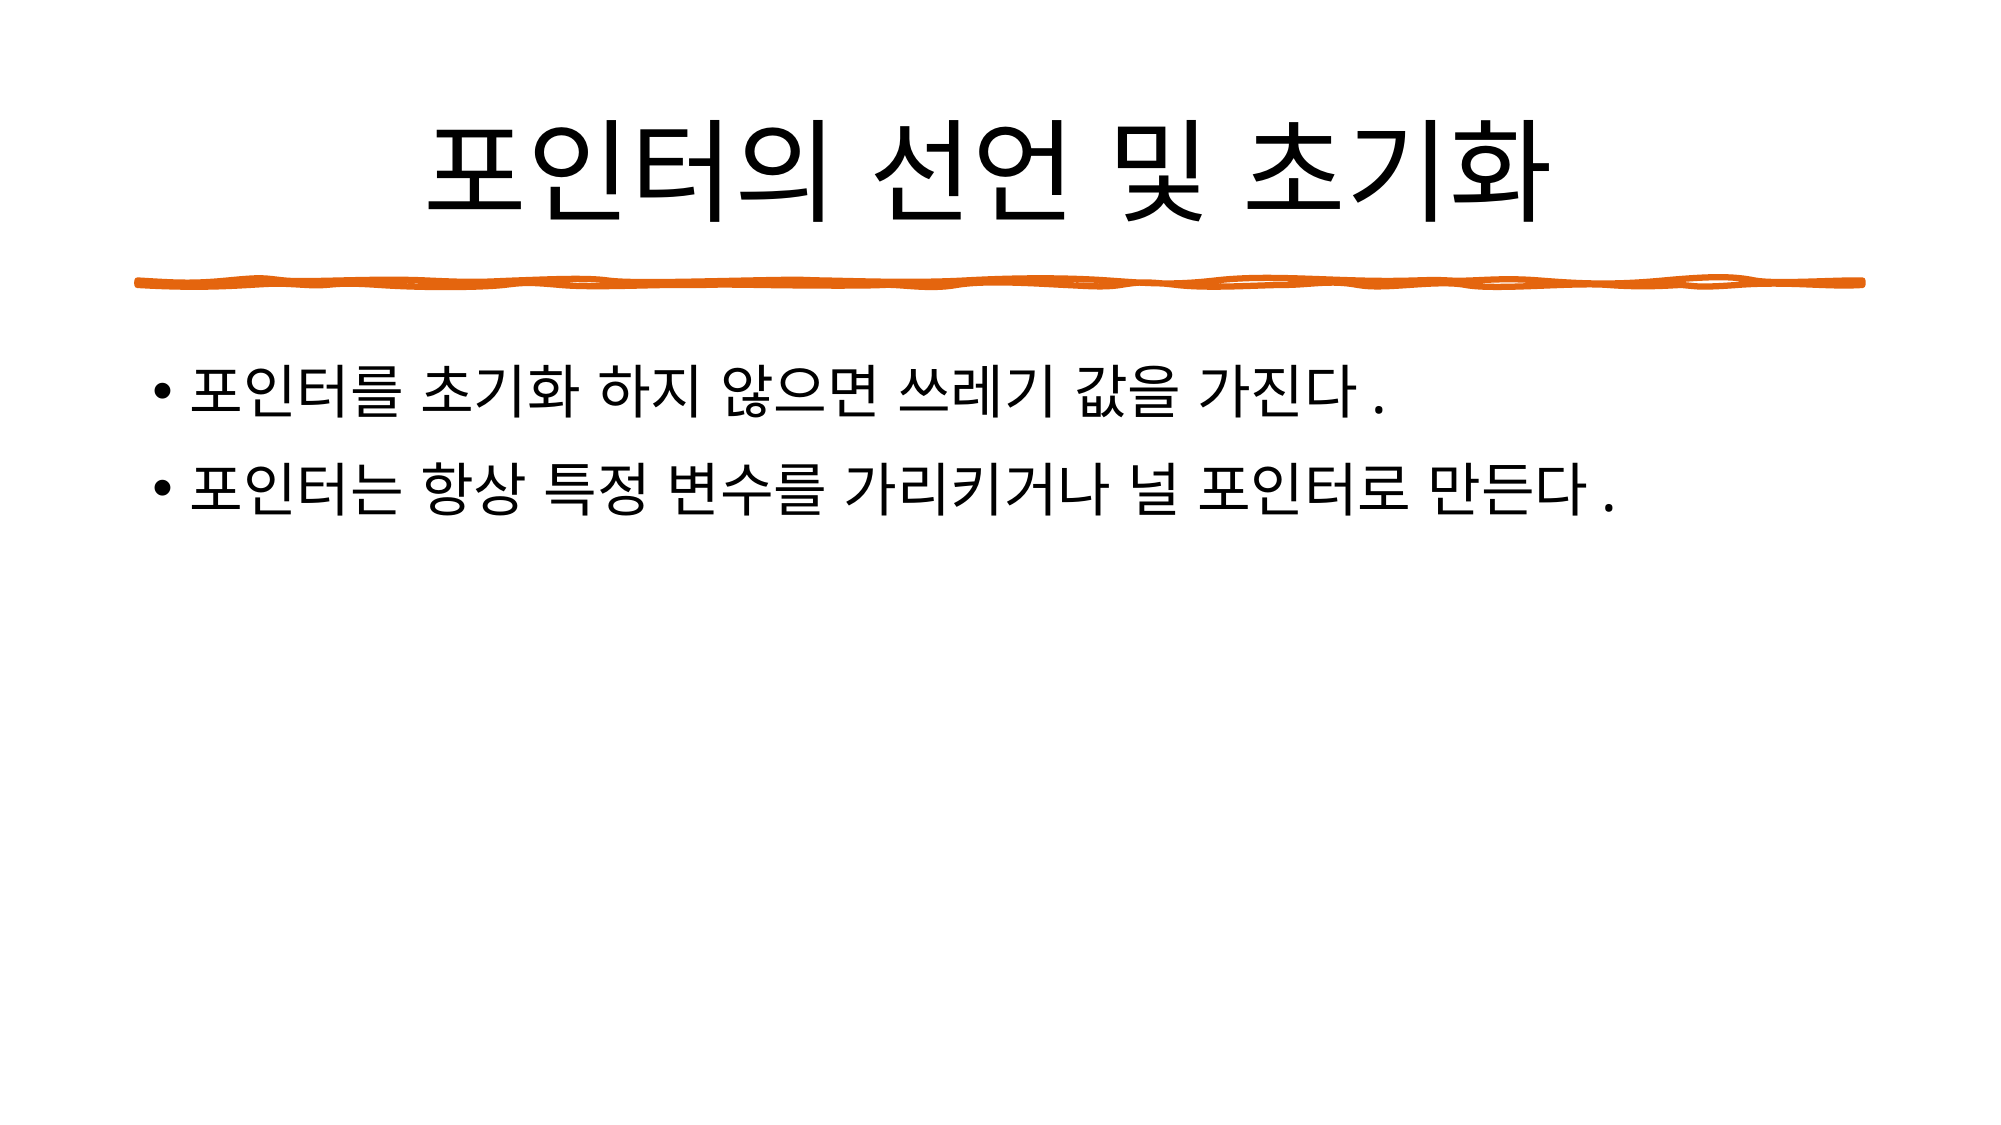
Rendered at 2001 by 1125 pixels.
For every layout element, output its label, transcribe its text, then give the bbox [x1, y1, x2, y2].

title 포인터의 선언 및 초기화 [126, 59, 1851, 278]
list 포인터를 초기화 하지 않으면 쓰레기 값을 가진다. 포인터는 항상 특정 변수를 가리키거나 널 포인터로 만든다. [137, 340, 1863, 1014]
